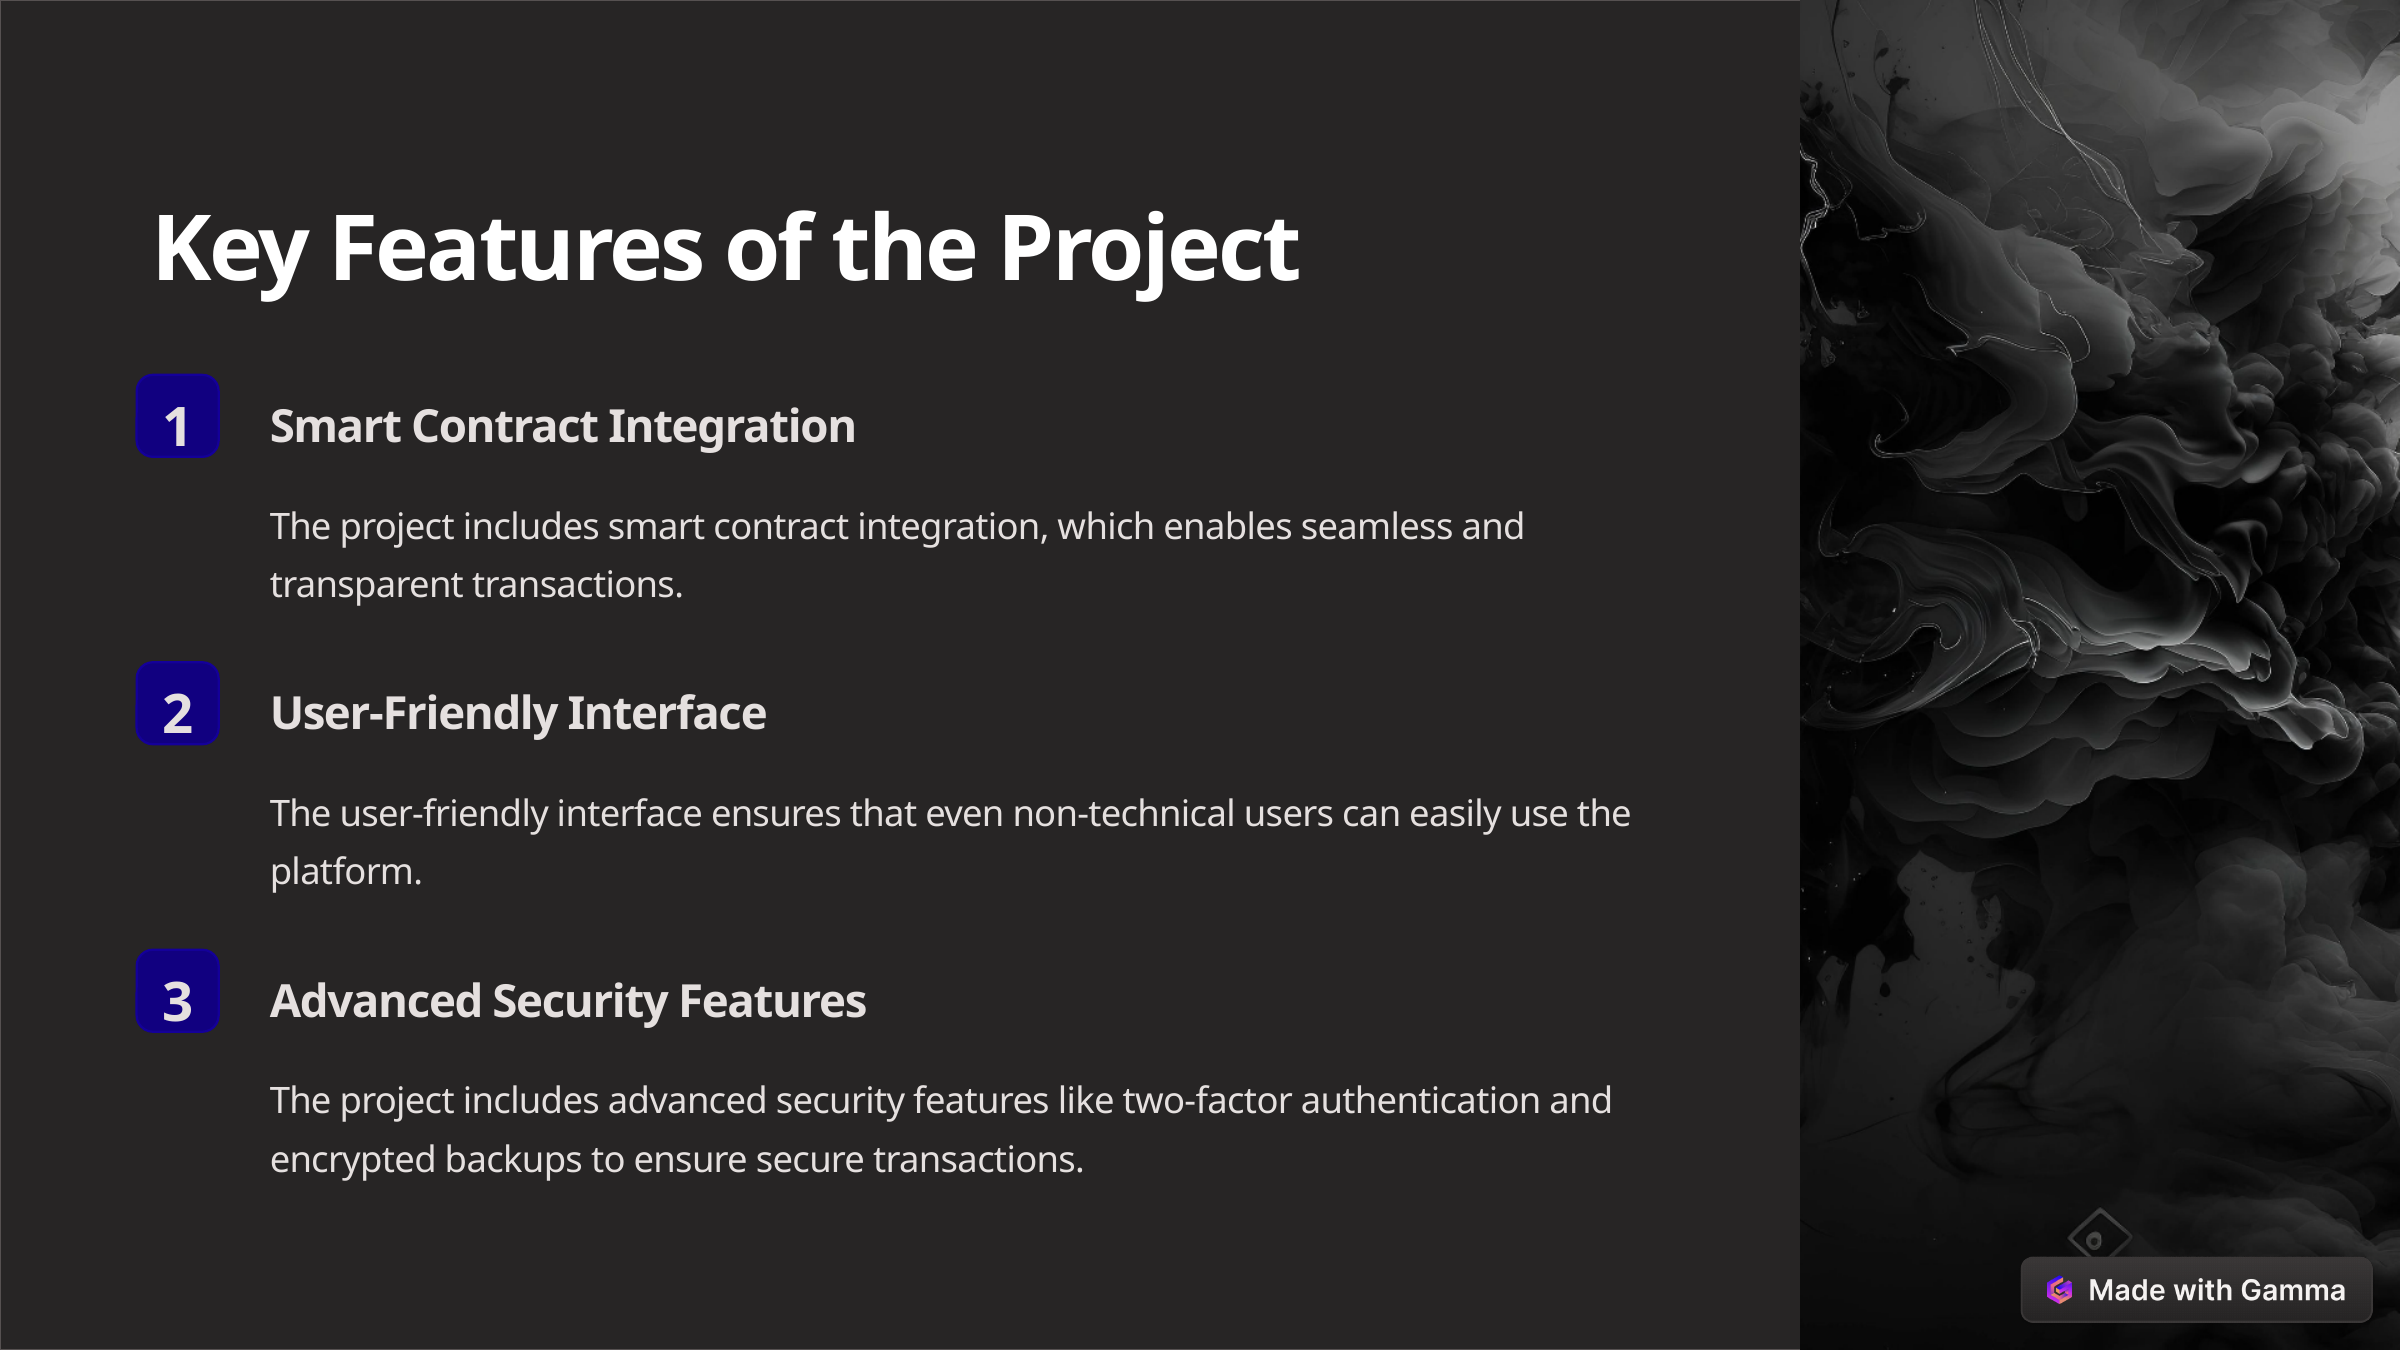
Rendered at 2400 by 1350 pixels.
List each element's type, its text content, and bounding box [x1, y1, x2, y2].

text_box 3 [160, 956, 195, 1025]
text_box [136, 949, 219, 1032]
text_box [136, 662, 219, 745]
text_box Key Features of the Project [136, 177, 1265, 292]
text_box The project includes smart contract integration, which enables seamless and transparent transactions. [255, 480, 1664, 598]
text_box [0, 0, 1799, 1350]
text_box 1 [164, 381, 191, 450]
text_box 2 [161, 669, 194, 738]
text_box Advanced Security Features [255, 962, 839, 1020]
text_box Smart Contract Integration [255, 387, 814, 445]
picture [1799, 0, 2400, 1350]
text_box User-Friendly Interface [255, 674, 739, 732]
text_box The user-friendly interface ensures that even non-technical users can easily use the platform. [255, 768, 1664, 885]
text_box The project includes advanced security features like two-factor authentication and encrypted backups to ensure secure transactions. [255, 1055, 1664, 1173]
text_box [136, 374, 219, 457]
